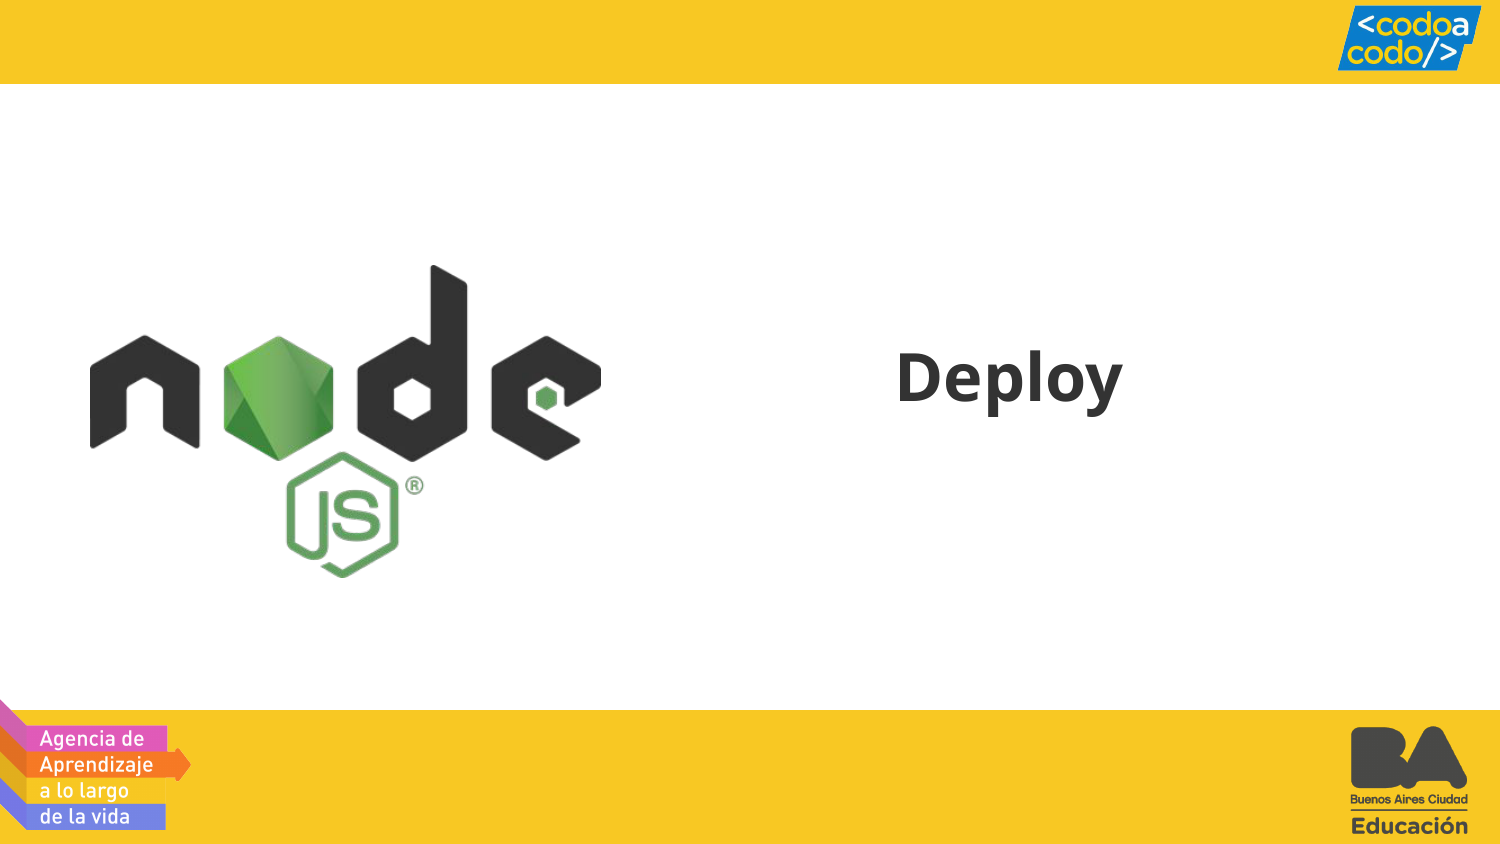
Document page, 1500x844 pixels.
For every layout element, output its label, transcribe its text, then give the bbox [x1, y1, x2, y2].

picture [1297, 668, 1500, 844]
title Deploy [636, 319, 1380, 463]
picture [90, 265, 601, 579]
picture [0, 699, 191, 830]
picture [1337, 5, 1482, 71]
